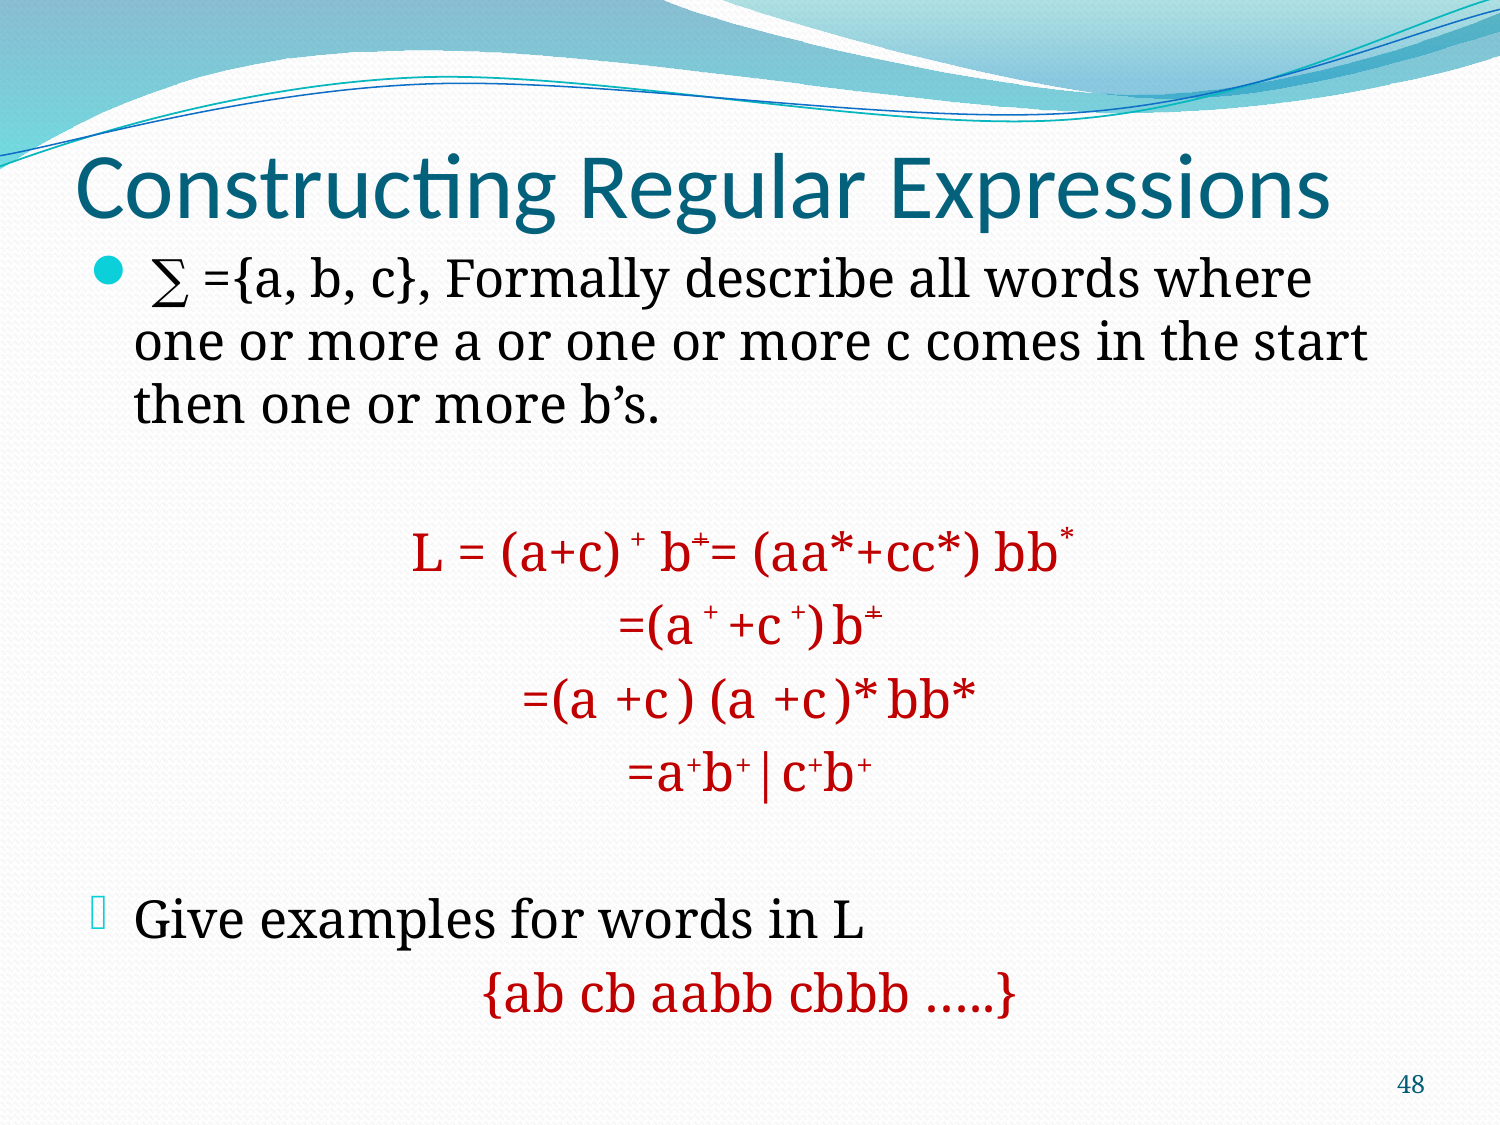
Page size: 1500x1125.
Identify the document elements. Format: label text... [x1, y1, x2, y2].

list ∑ ={a, b, c}, Formally describe all words where one or more a or one or more c comes in the start then one or more b’s. L = (a+c) + b+= (aa*+cc*) bb* =(a + +c +) b+ =(a +c ) (a +c )* bb* =a+b+|c+b+ Give examples for words in L {ab cb aabb cbbb …..} [75, 237, 1425, 1038]
slide_number 48 [1299, 1042, 1425, 1103]
title Constructing Regular Expressions [75, 115, 1425, 237]
